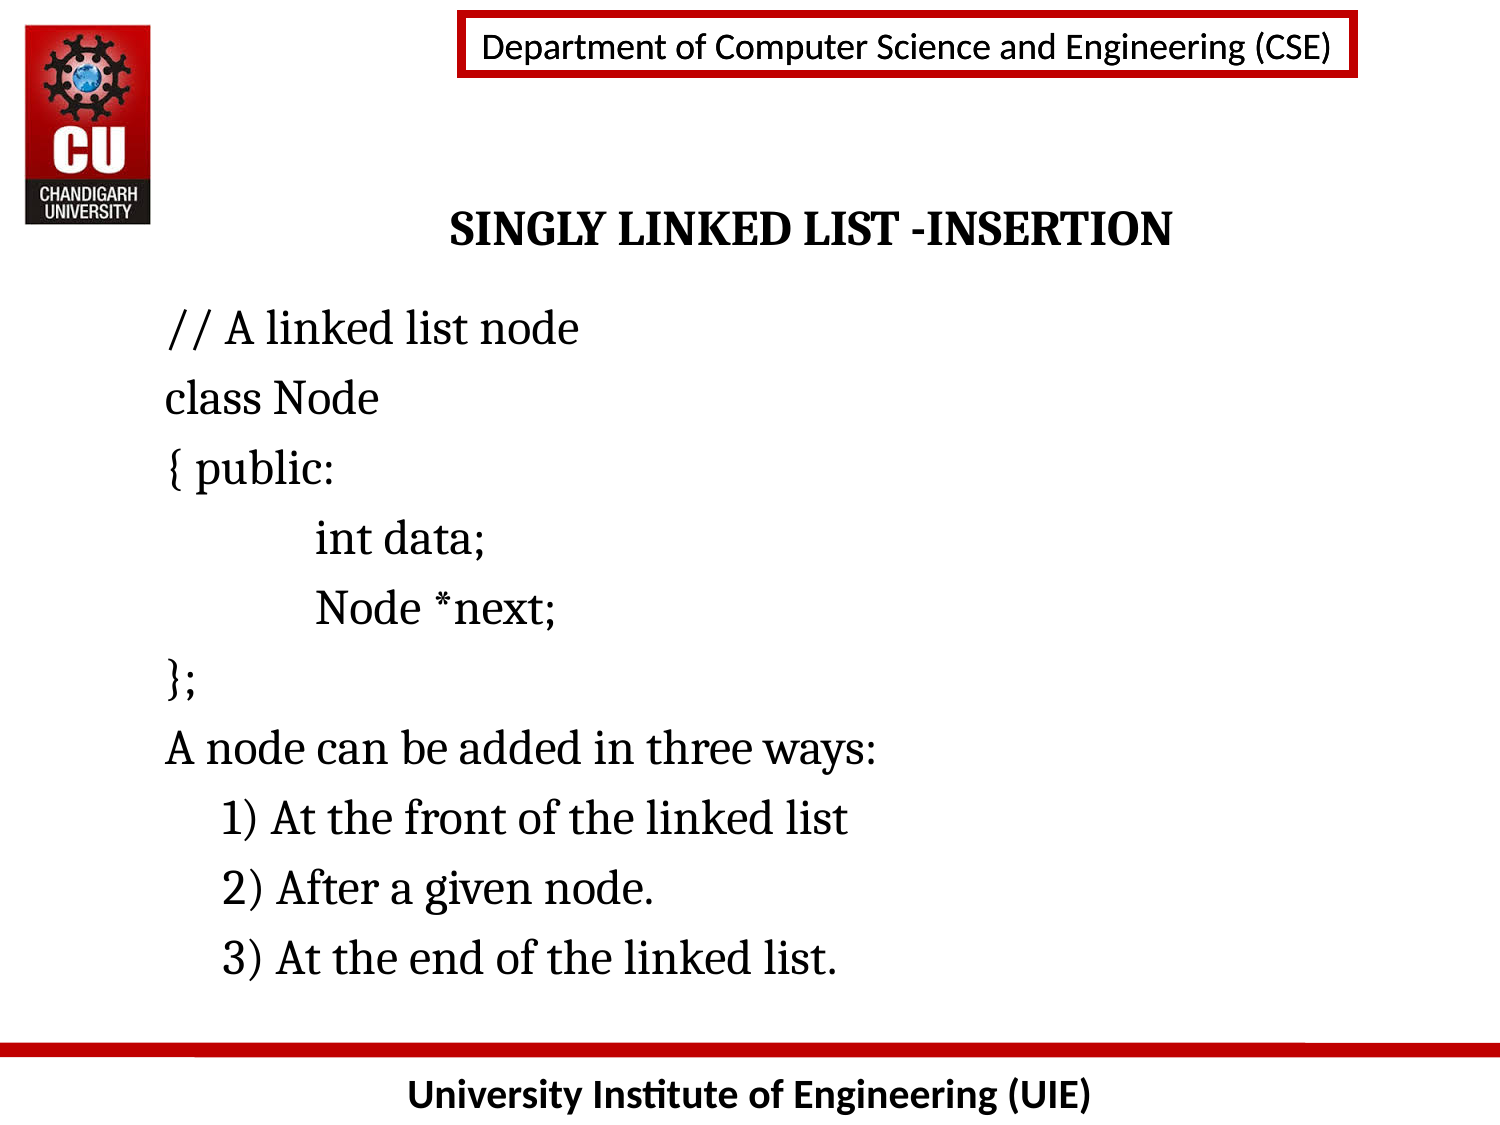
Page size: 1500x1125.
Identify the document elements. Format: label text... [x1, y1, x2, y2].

title SINGLY LINKED LIST -INSERTION [162, 174, 1463, 275]
picture [24, 24, 151, 225]
list // A linked list node class Node { public: int data; Node *next; }; A node can be added in three ways: 1) At the front of the linked list 2) After a given node. 3) At the end of the linked list. [150, 287, 1463, 1025]
